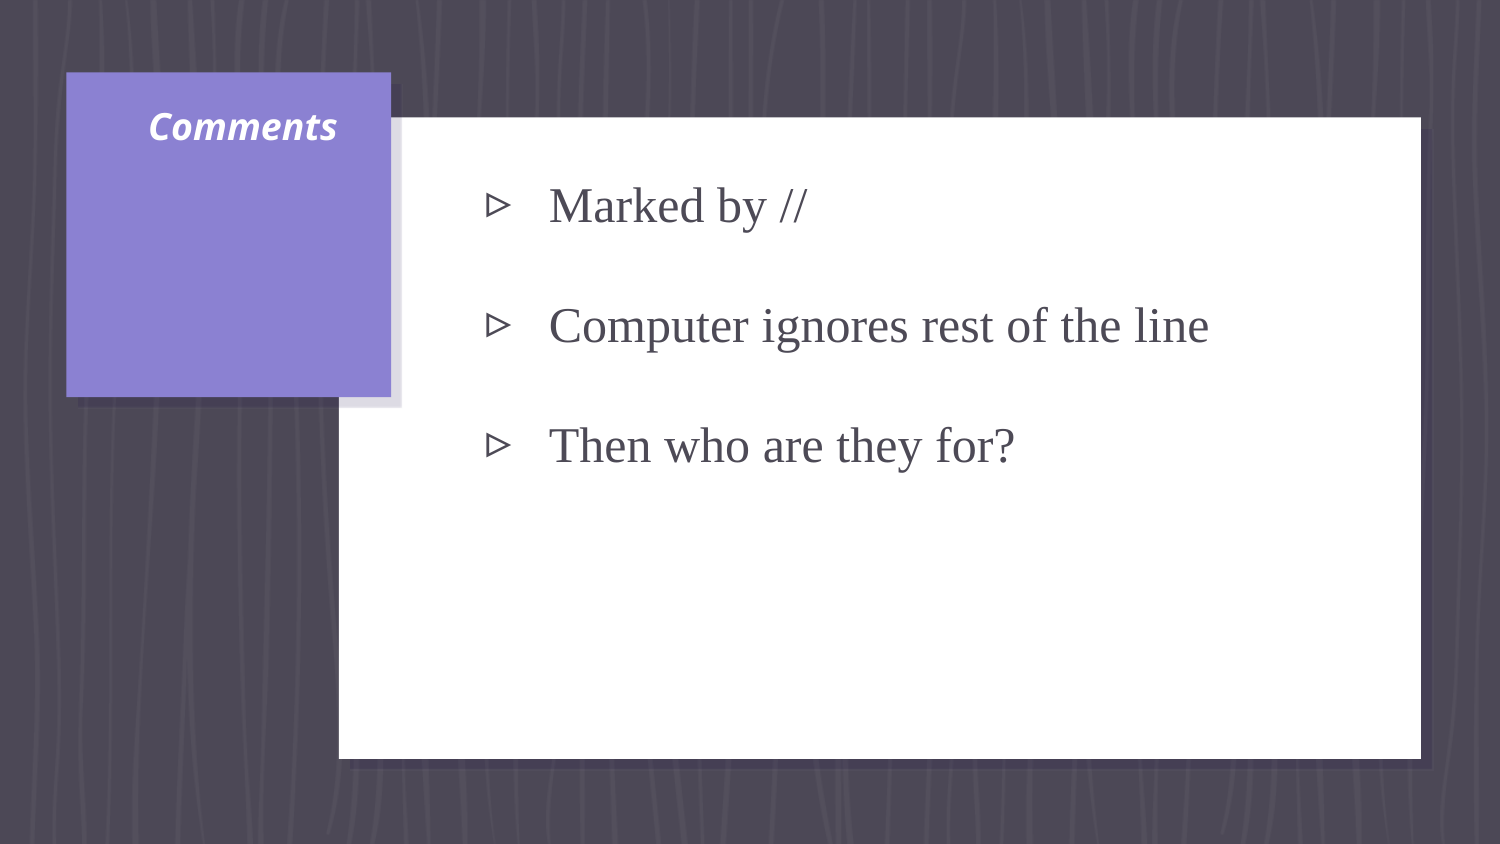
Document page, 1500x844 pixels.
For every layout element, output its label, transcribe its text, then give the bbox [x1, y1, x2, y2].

list Marked by // Computer ignores rest of the line Then who are they for? [459, 157, 1362, 689]
title Comments [88, 87, 354, 229]
